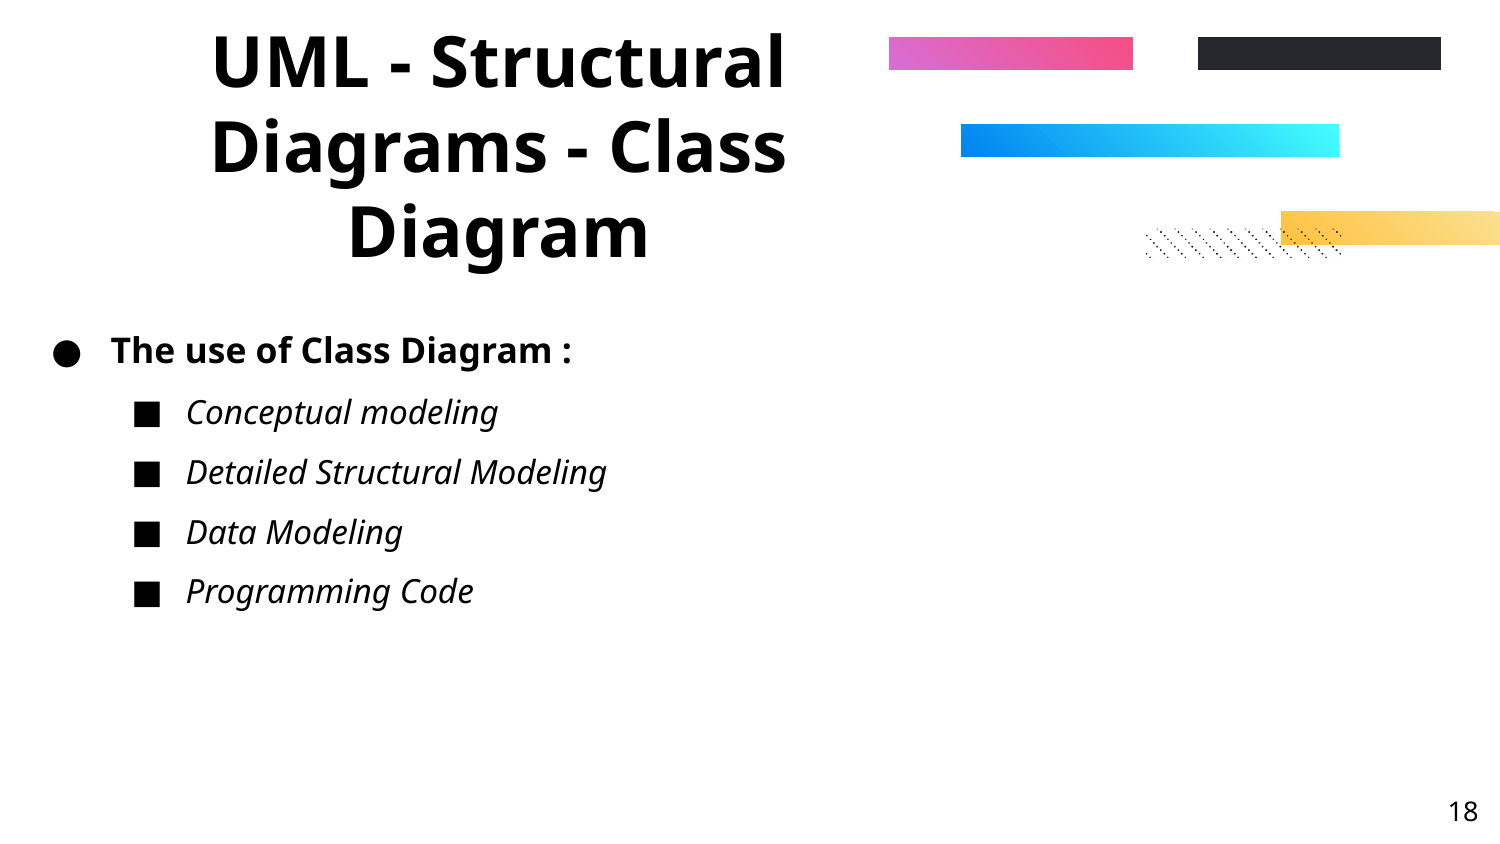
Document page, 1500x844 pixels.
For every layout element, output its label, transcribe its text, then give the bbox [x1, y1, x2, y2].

subtitle The use of Class Diagram : Conceptual modeling Detailed Structural Modeling Data Modeling Programming Code [20, 292, 1451, 789]
slide_number ‹#› [1403, 779, 1494, 844]
title UML - Structural Diagrams - Class Diagram [39, 37, 959, 251]
picture [1144, 228, 1343, 260]
